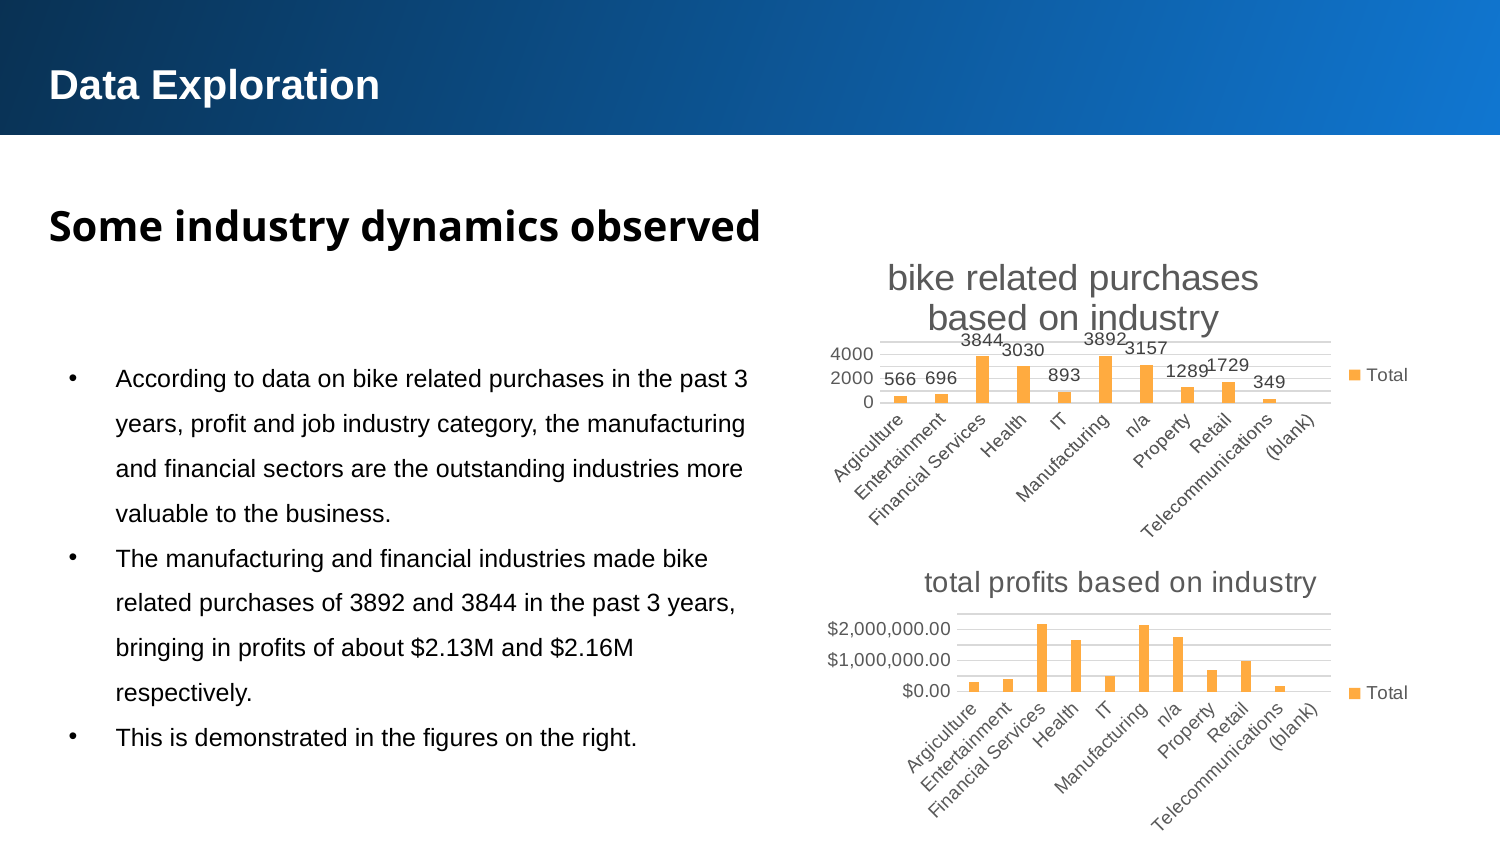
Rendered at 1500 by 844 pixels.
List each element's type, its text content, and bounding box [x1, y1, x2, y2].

chart [815, 219, 1428, 844]
text_box Data Exploration [33, 43, 1439, 124]
text_box According to data on bike related purchases in the past 3 years, profit and job industry category, the manufacturing and financial sectors are the outstanding industries more valuable to the business. The manufacturing and financial industries made bike related purchases of 3892 and 3844 in the past 3 years, bringing in profits of about $2.13M and $2.16M respectively. This is demonstrated in the figures on the right. [61, 340, 773, 759]
text_box Some industry dynamics observed [33, 177, 1439, 266]
text_box [0, 0, 1500, 135]
